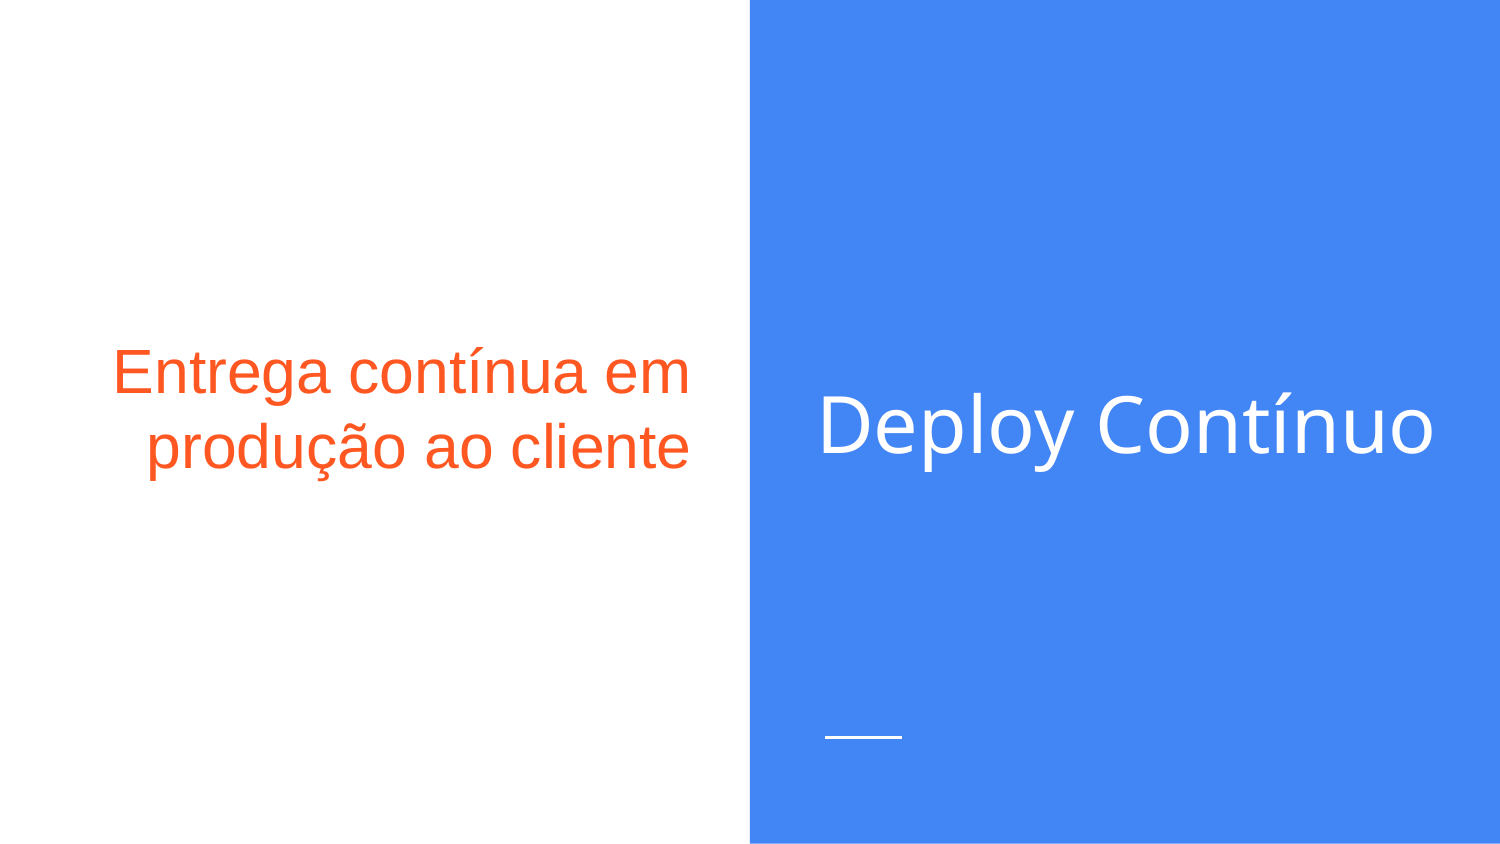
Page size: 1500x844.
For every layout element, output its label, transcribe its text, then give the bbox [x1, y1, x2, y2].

title Deploy Contínuo [795, 294, 1459, 550]
title Entrega contínua em produção ao cliente [43, 197, 708, 616]
